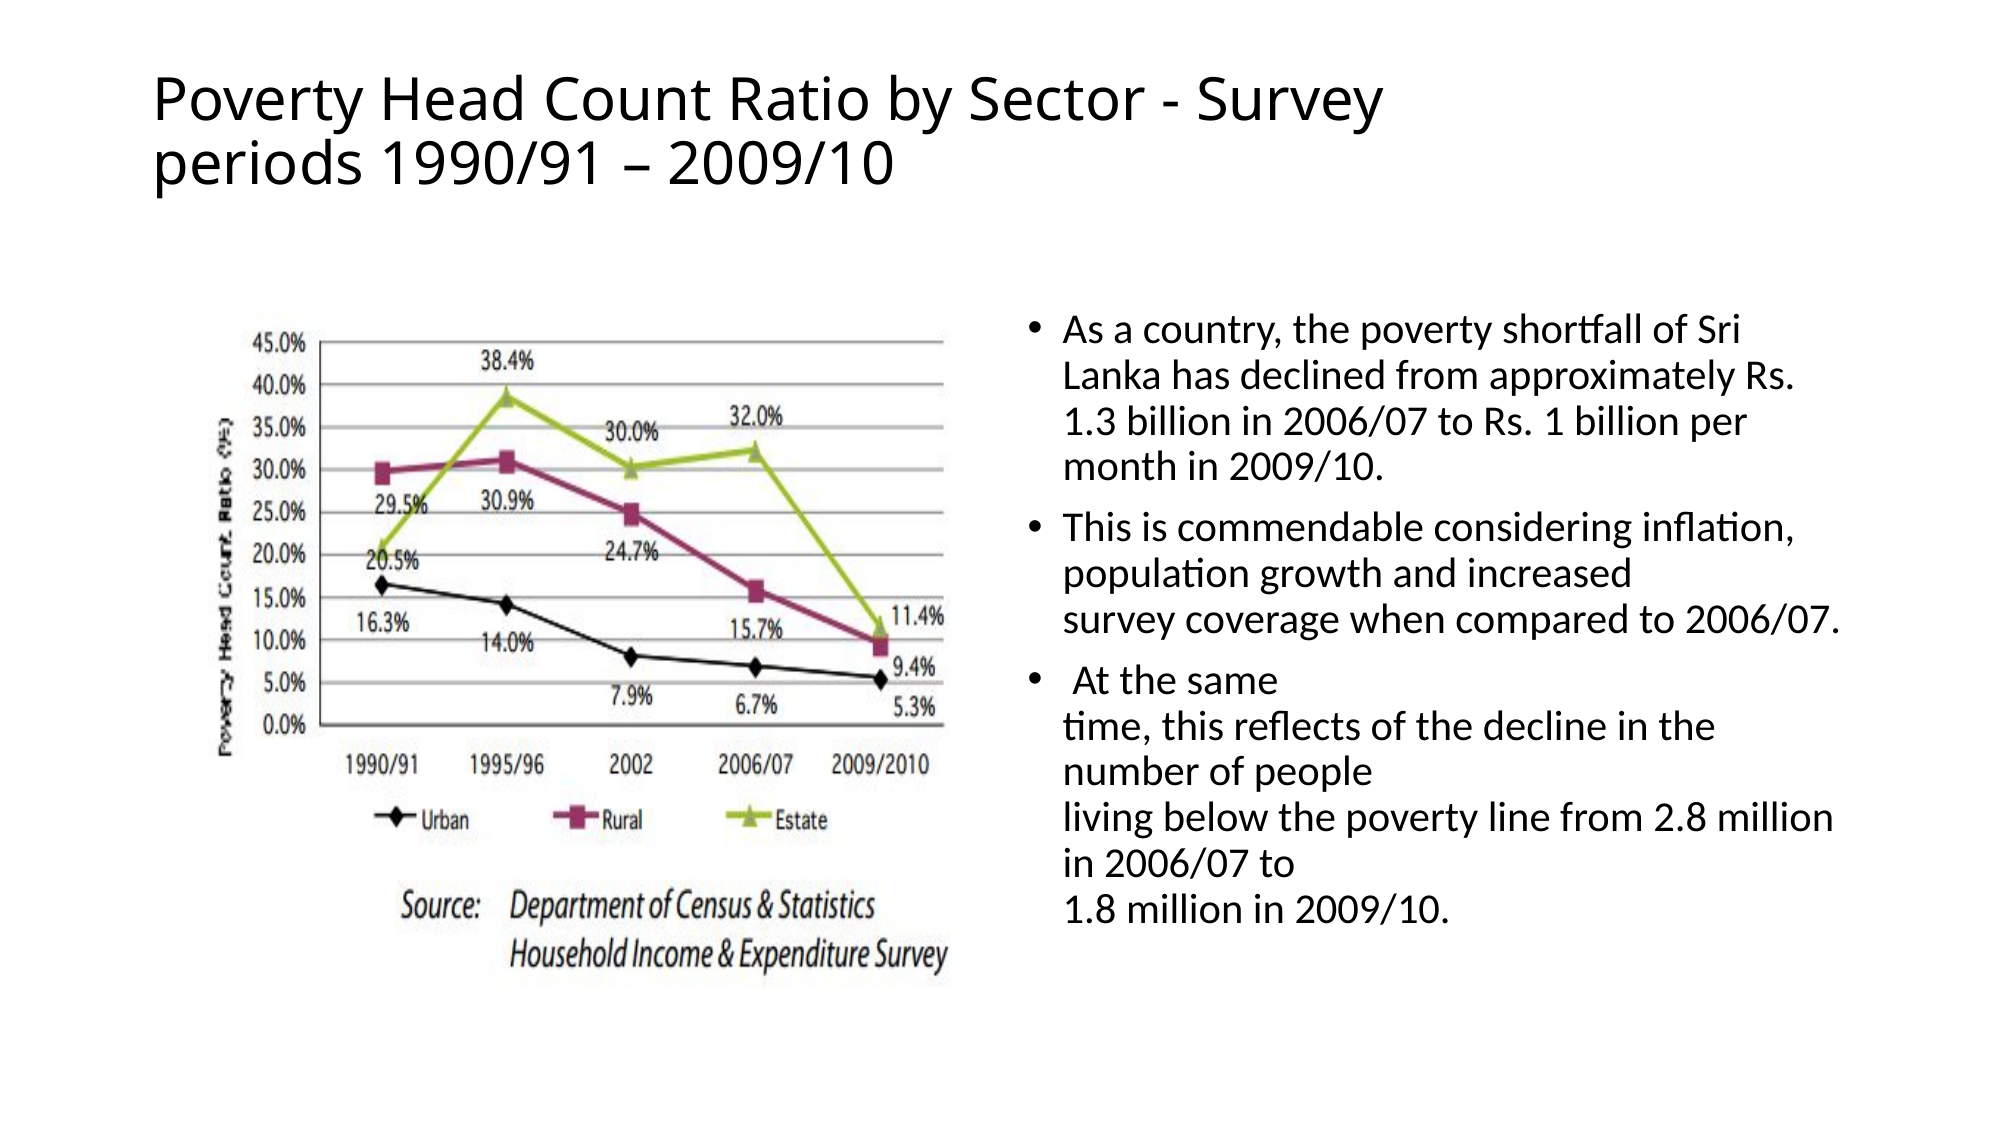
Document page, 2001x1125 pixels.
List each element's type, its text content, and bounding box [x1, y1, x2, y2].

list As a country, the poverty shortfall of Sri Lanka has declined from approximately Rs. 1.3 billion in 2006/07 to Rs. 1 billion per month in 2009/10. This is commendable considering inflation, population growth and increased survey coverage when compared to 2006/07. At the same time, this reflects of the decline in the number of people living below the poverty line from 2.8 million in 2006/07 to 1.8 million in 2009/10. [1012, 299, 1863, 1014]
title Poverty Head Count Ratio by Sector - Survey periods 1990/91 – 2009/10 [137, 59, 1863, 278]
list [137, 277, 988, 1045]
